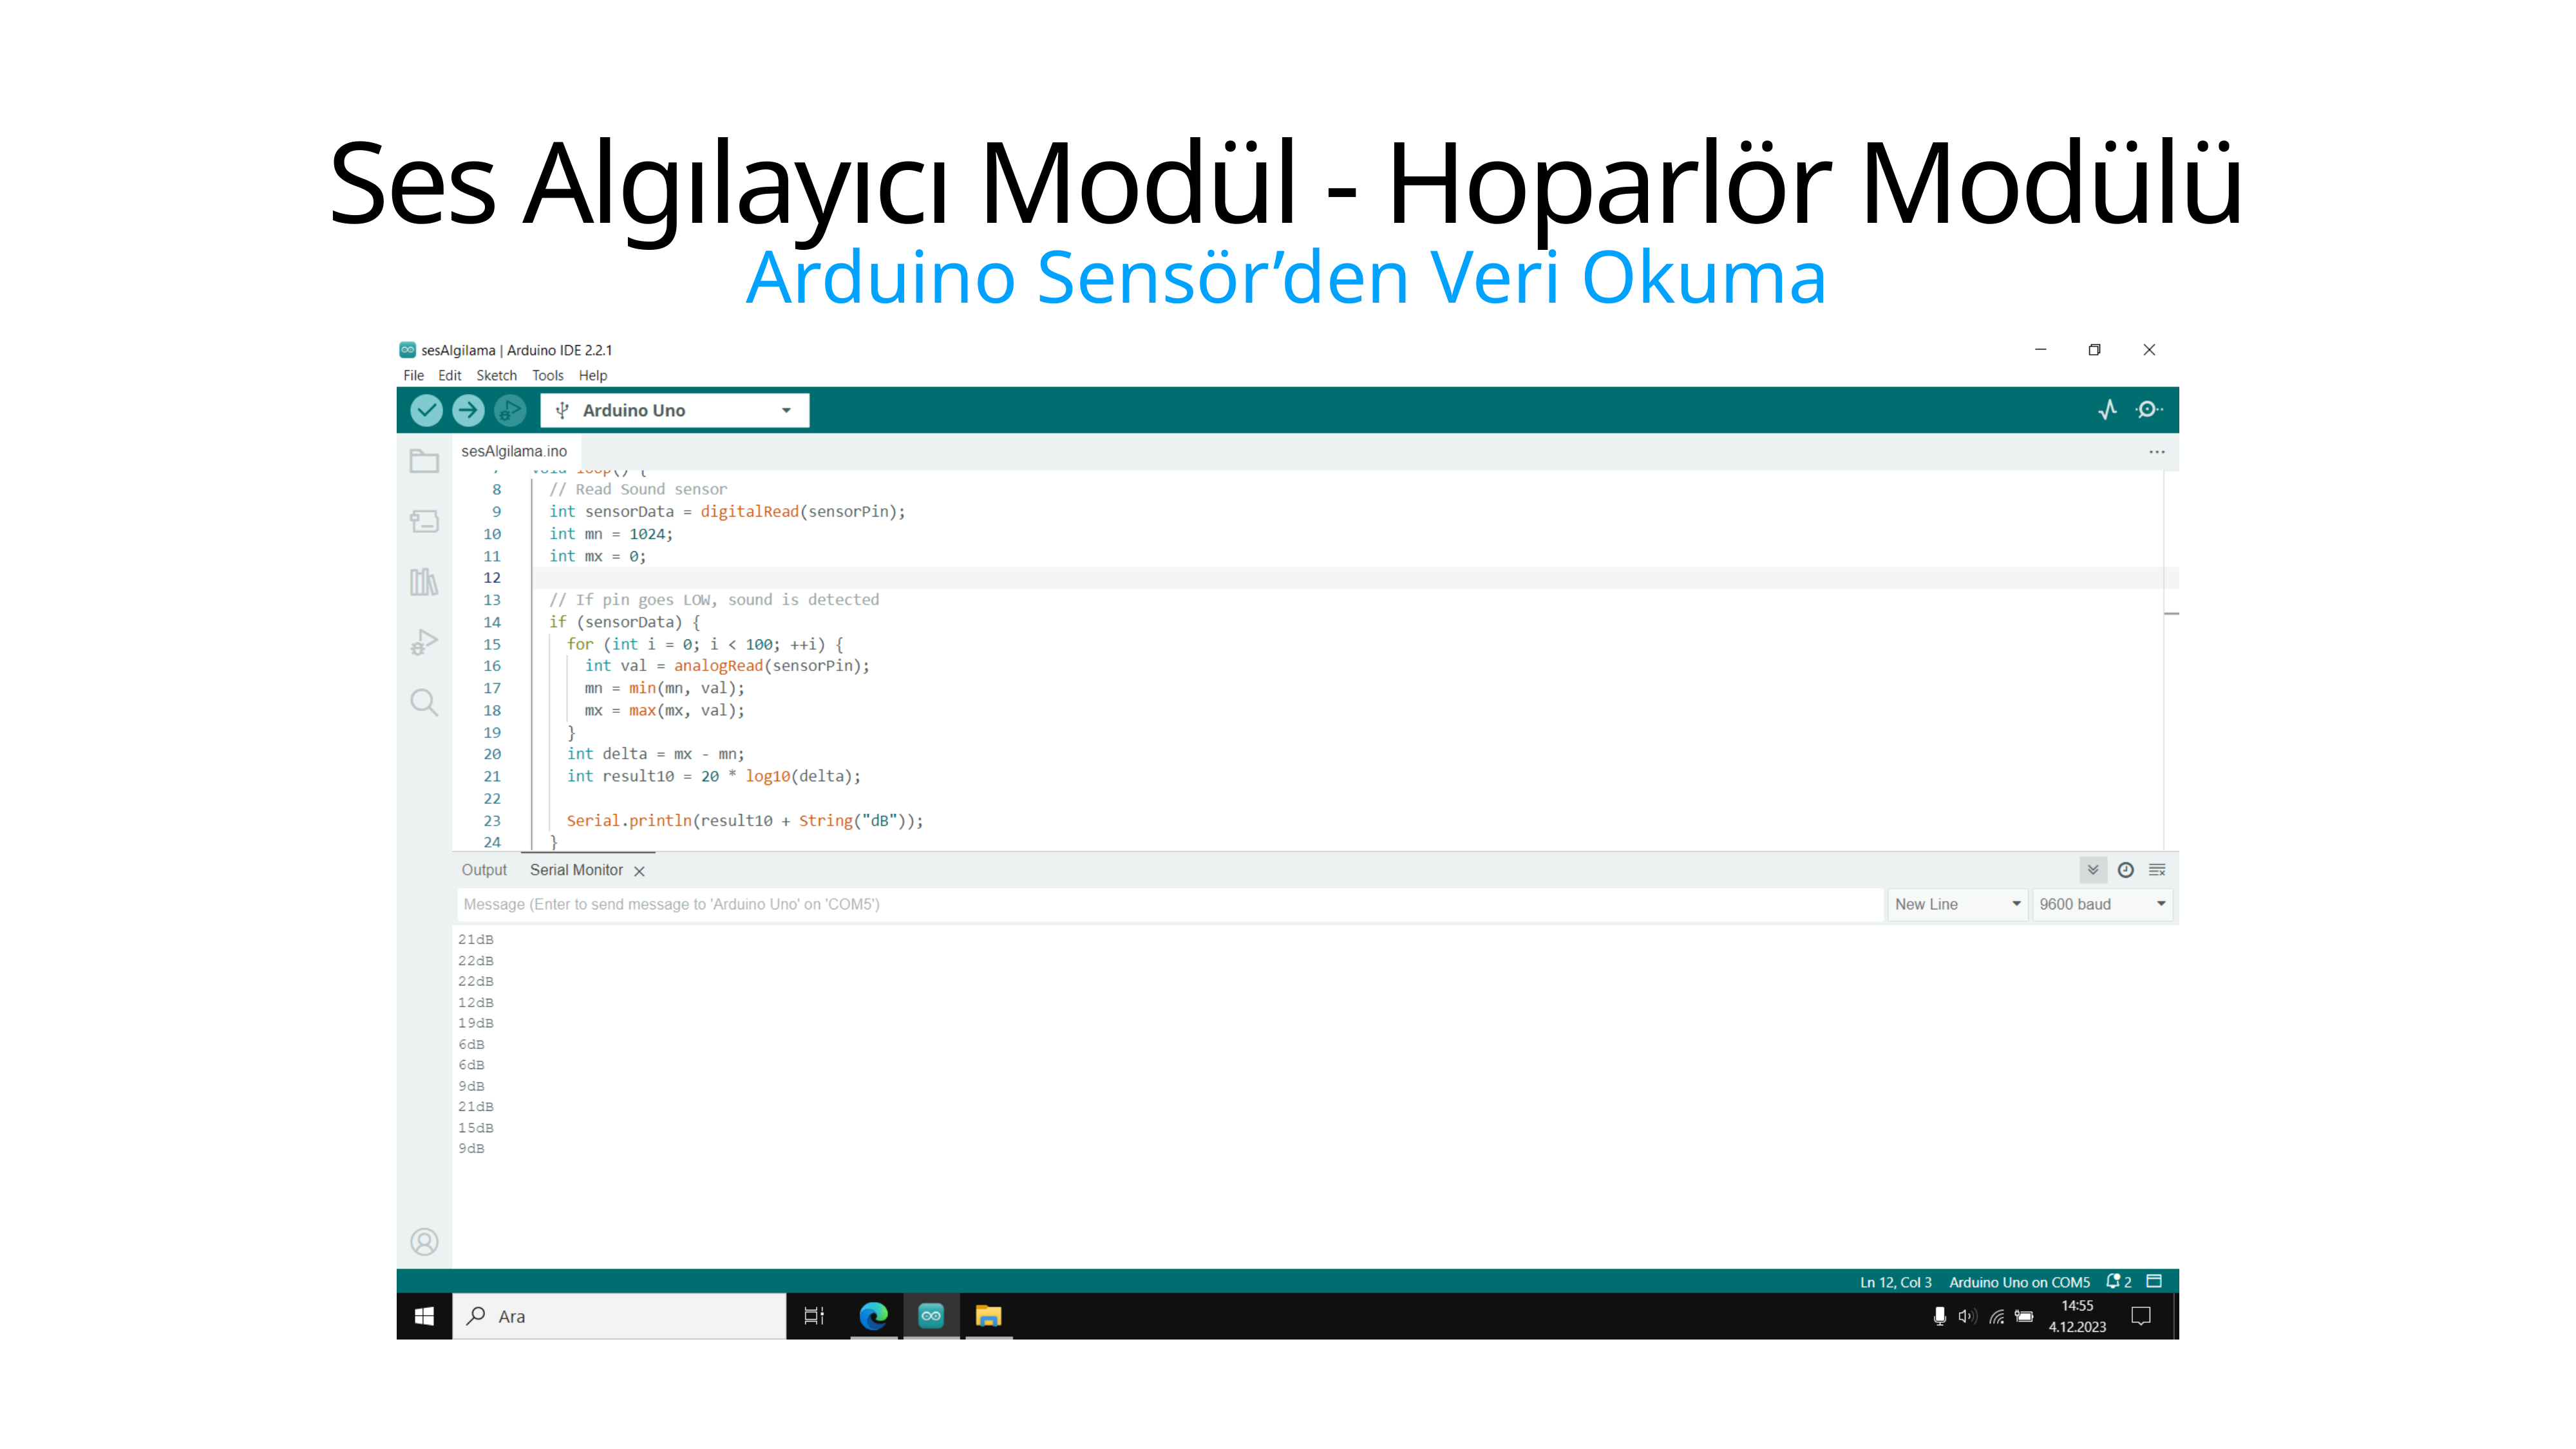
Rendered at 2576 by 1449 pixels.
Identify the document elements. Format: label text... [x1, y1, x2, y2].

list Arduino Sensör’den Veri Okuma [133, 251, 2443, 334]
title Ses Algılayıcı Modül - Hoparlör Modülü [133, 85, 2443, 251]
picture [397, 337, 2179, 1340]
